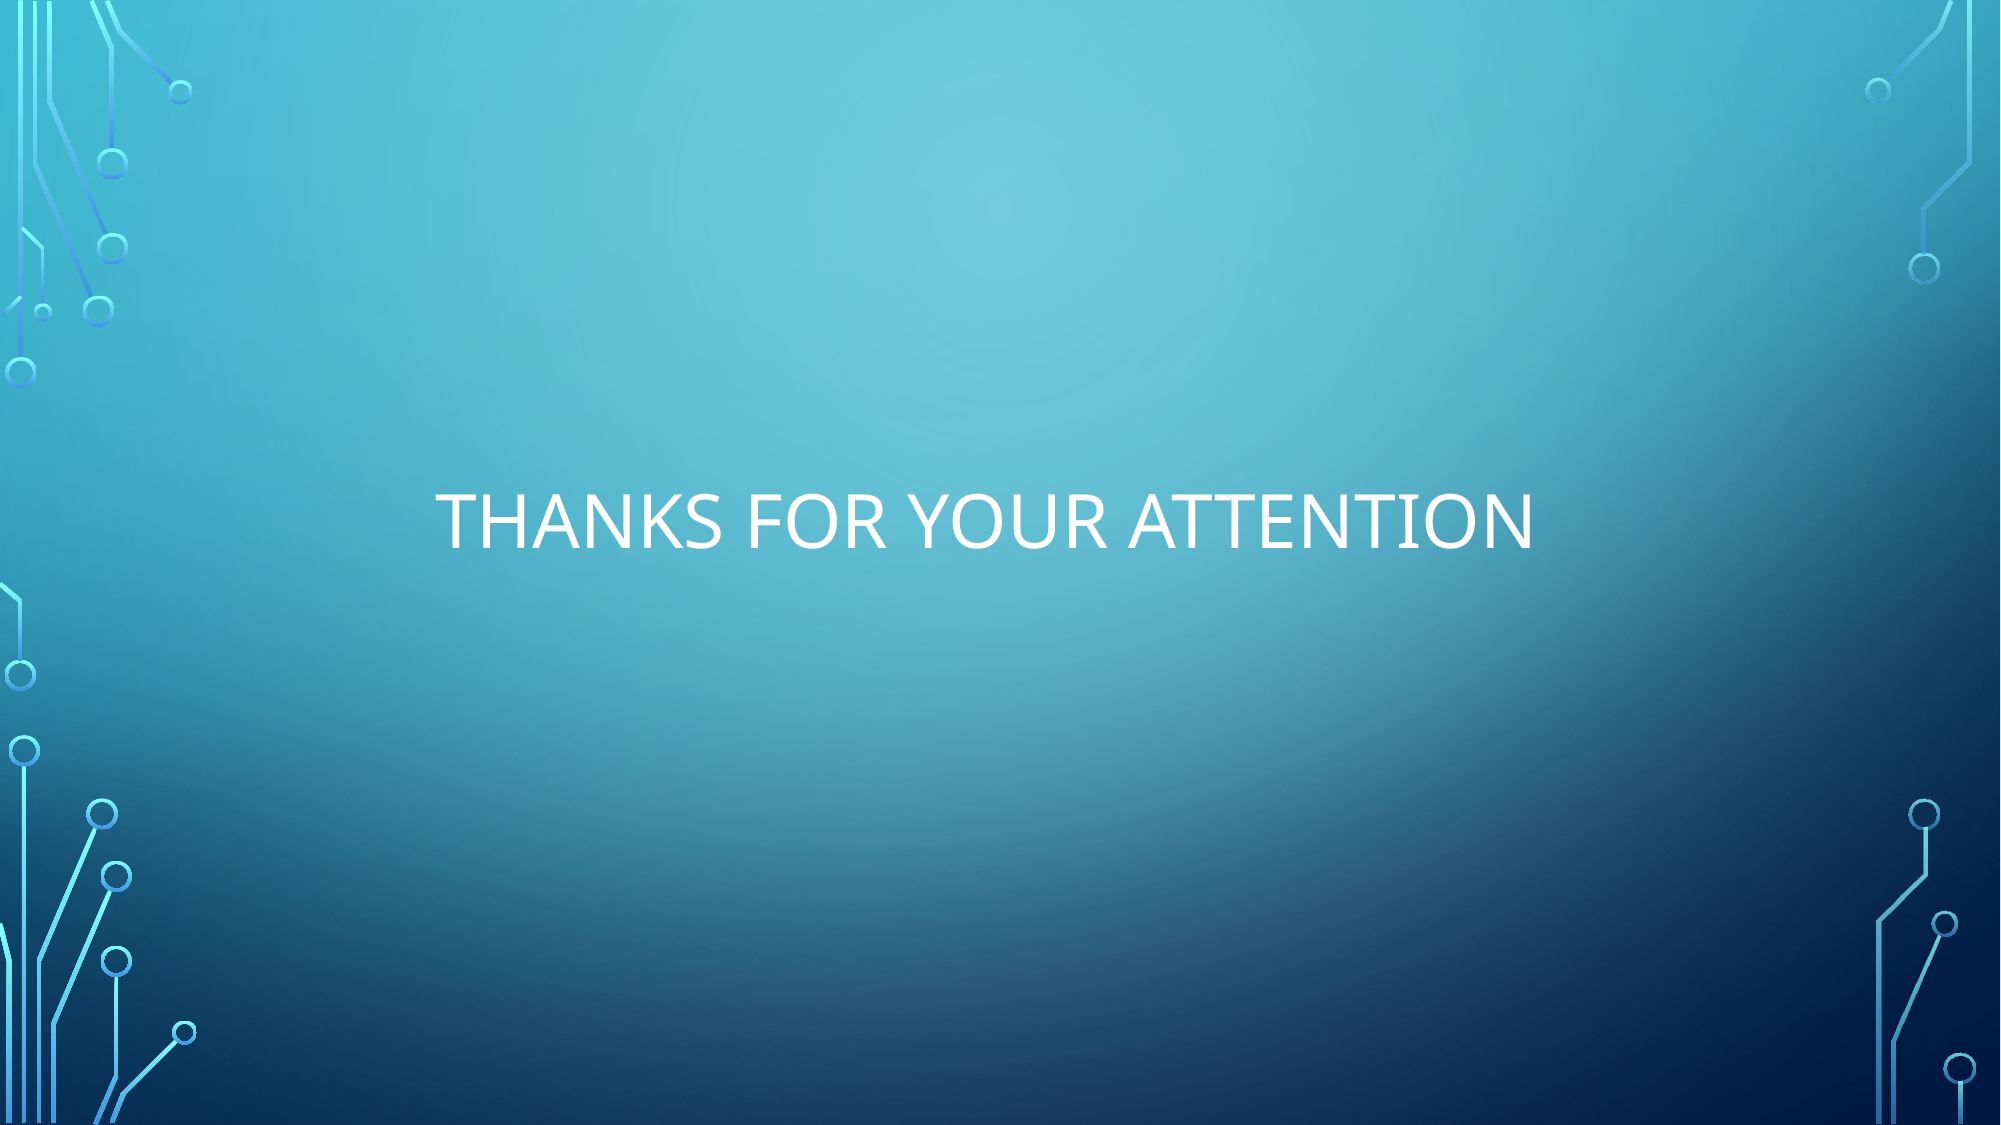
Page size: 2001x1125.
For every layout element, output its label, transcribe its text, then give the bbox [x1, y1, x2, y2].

title thanks for your attention [420, 403, 2000, 646]
